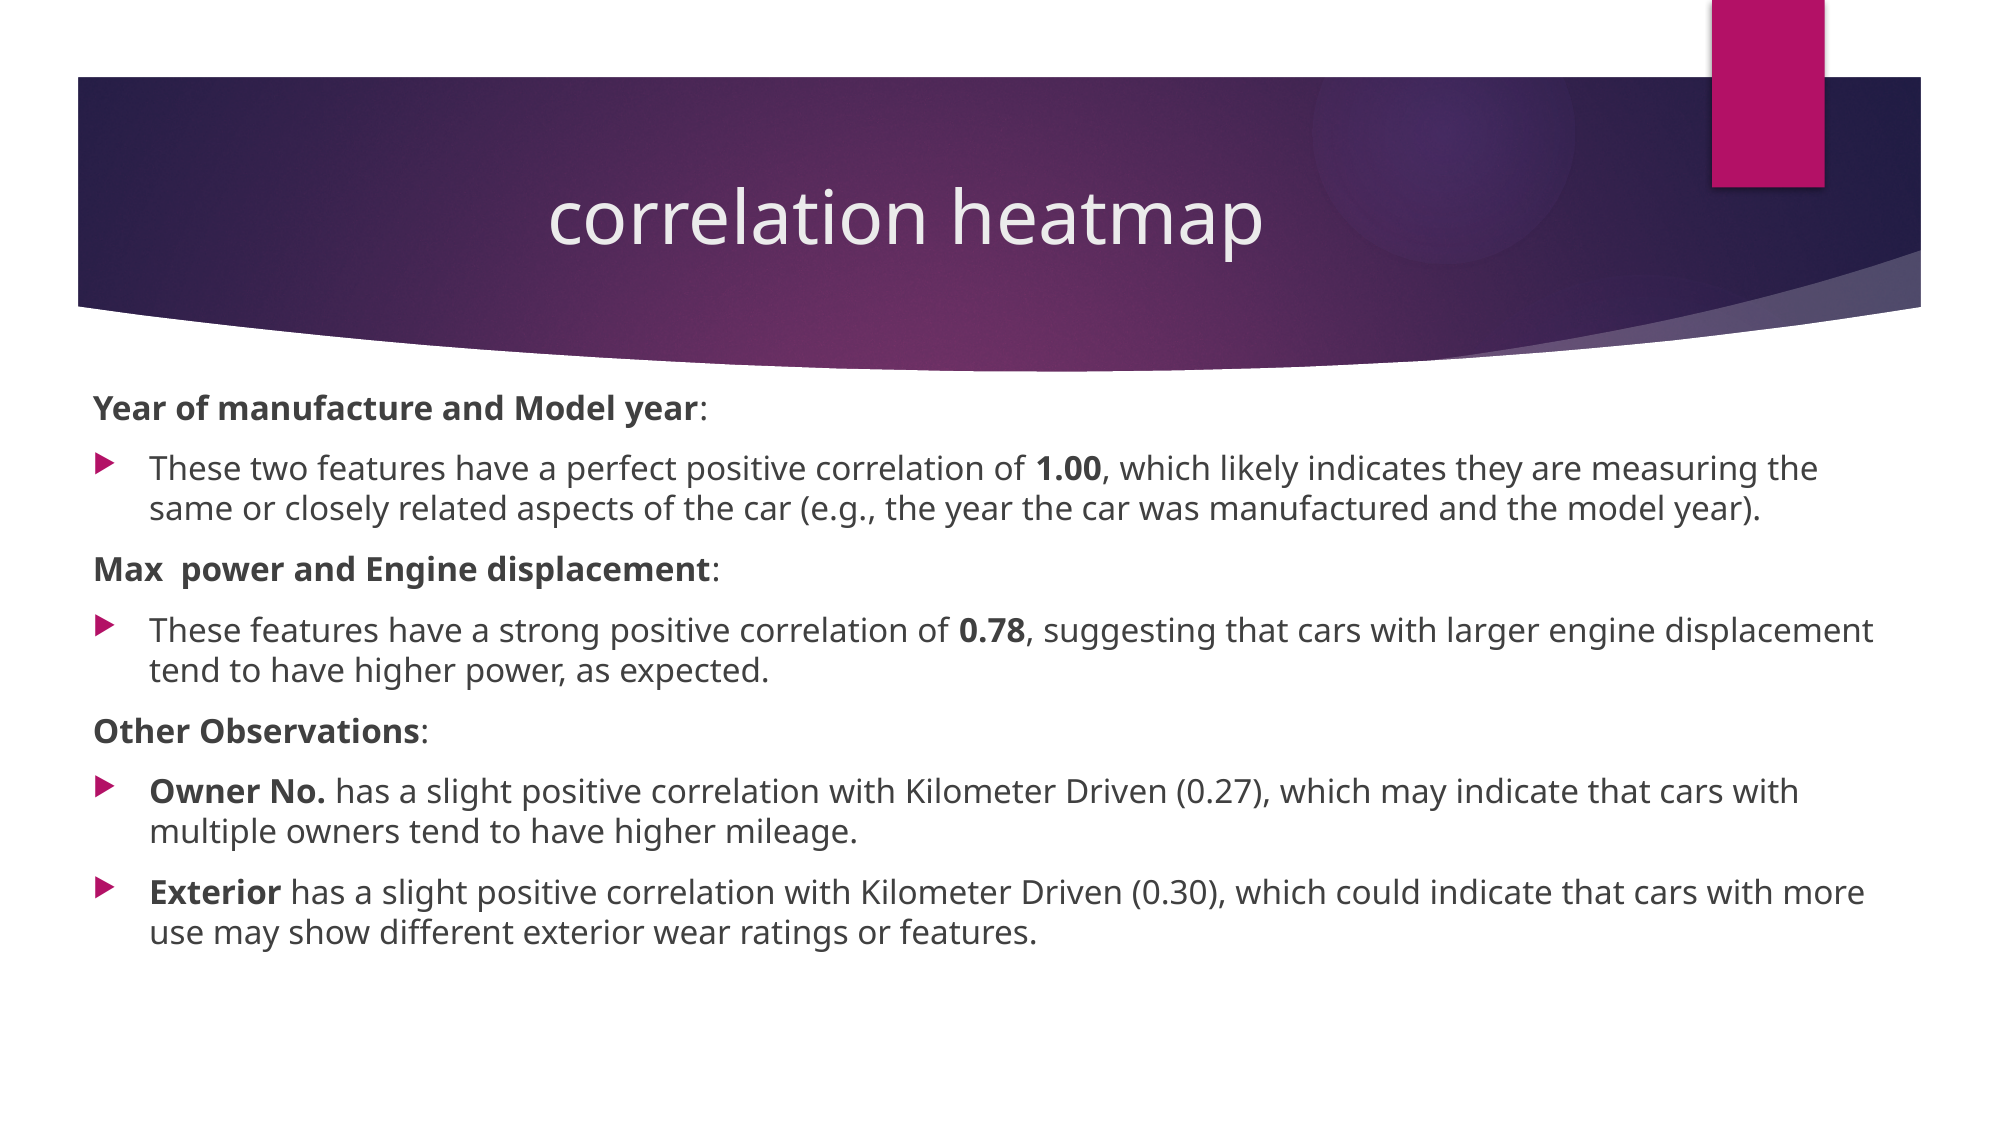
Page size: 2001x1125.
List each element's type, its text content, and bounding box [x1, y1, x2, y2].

title correlation heatmap [188, 156, 1626, 273]
list Year of manufacture and Model year: These two features have a perfect positive correlation of 1.00, which likely indicates they are measuring the same or closely related aspects of the car (e.g., the year the car was manufactured and the model year). Max power and Engine displacement: These features have a strong positive correlation of 0.78, suggesting that cars with larger engine displacement tend to have higher power, as expected. Other Observations: Owner No. has a slight positive correlation with Kilometer Driven (0.27), which may indicate that cars with multiple owners tend to have higher mileage. Exterior has a slight positive correlation with Kilometer Driven (0.30), which could indicate that cars with more use may show different exterior wear ratings or features. [77, 379, 1919, 915]
